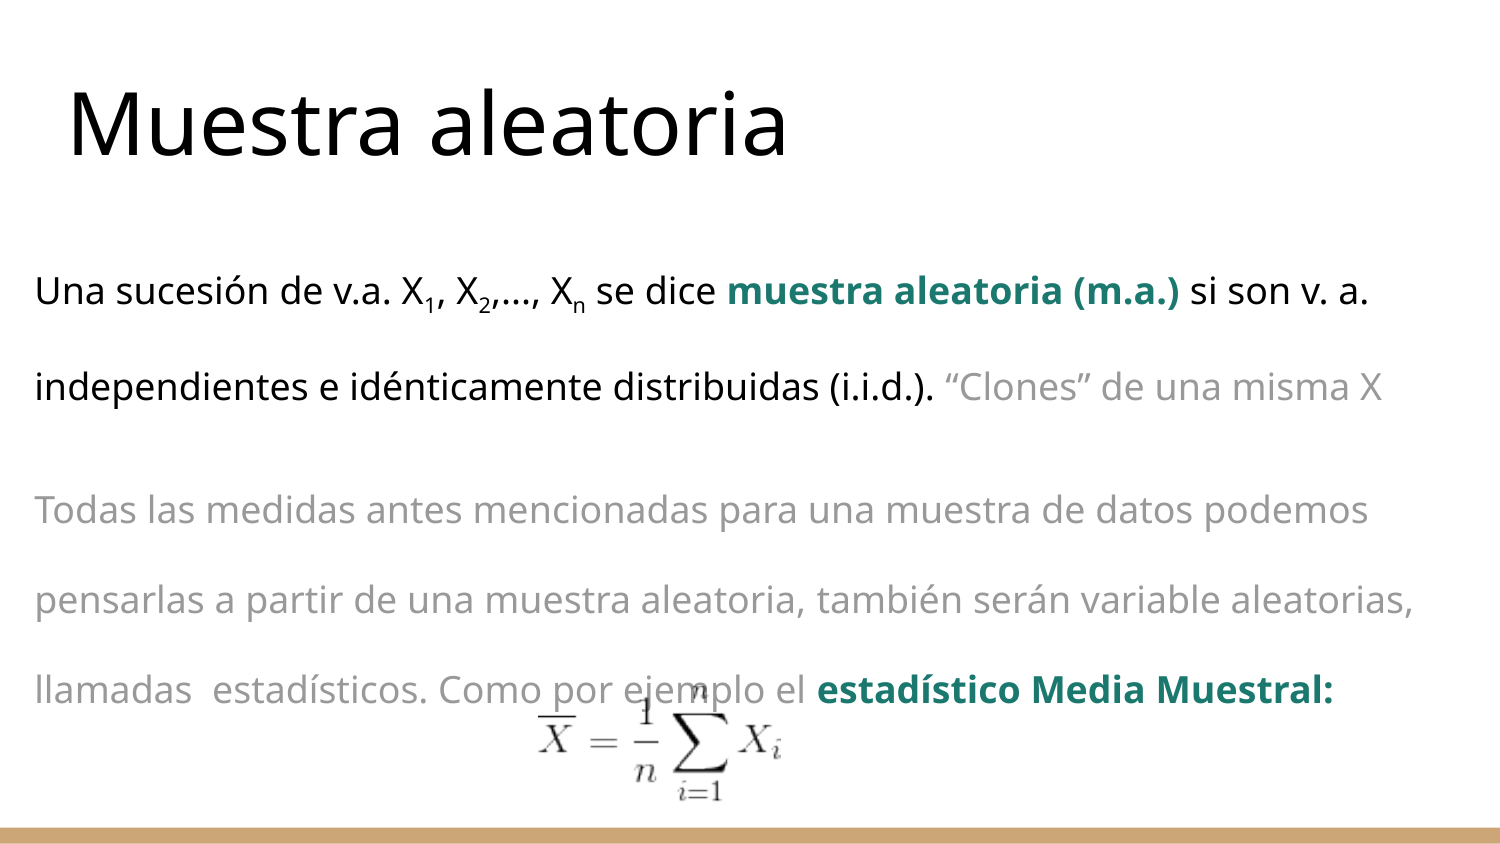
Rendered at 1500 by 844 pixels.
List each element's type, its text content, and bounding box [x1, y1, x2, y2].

picture [538, 686, 782, 804]
title Muestra aleatoria [51, 51, 1449, 189]
list Una sucesión de v.a. X1, X2,..., Xn se dice muestra aleatoria (m.a.) si son v. a. independientes e idénticamente distribuidas (i.i.d.). “Clones” de una misma X Todas las medidas antes mencionadas para una muestra de datos podemos pensarlas a partir de una muestra aleatoria, también serán variable aleatorias, llamadas estadísticos. Como por ejemplo el estadístico Media Muestral: [19, 200, 1500, 336]
